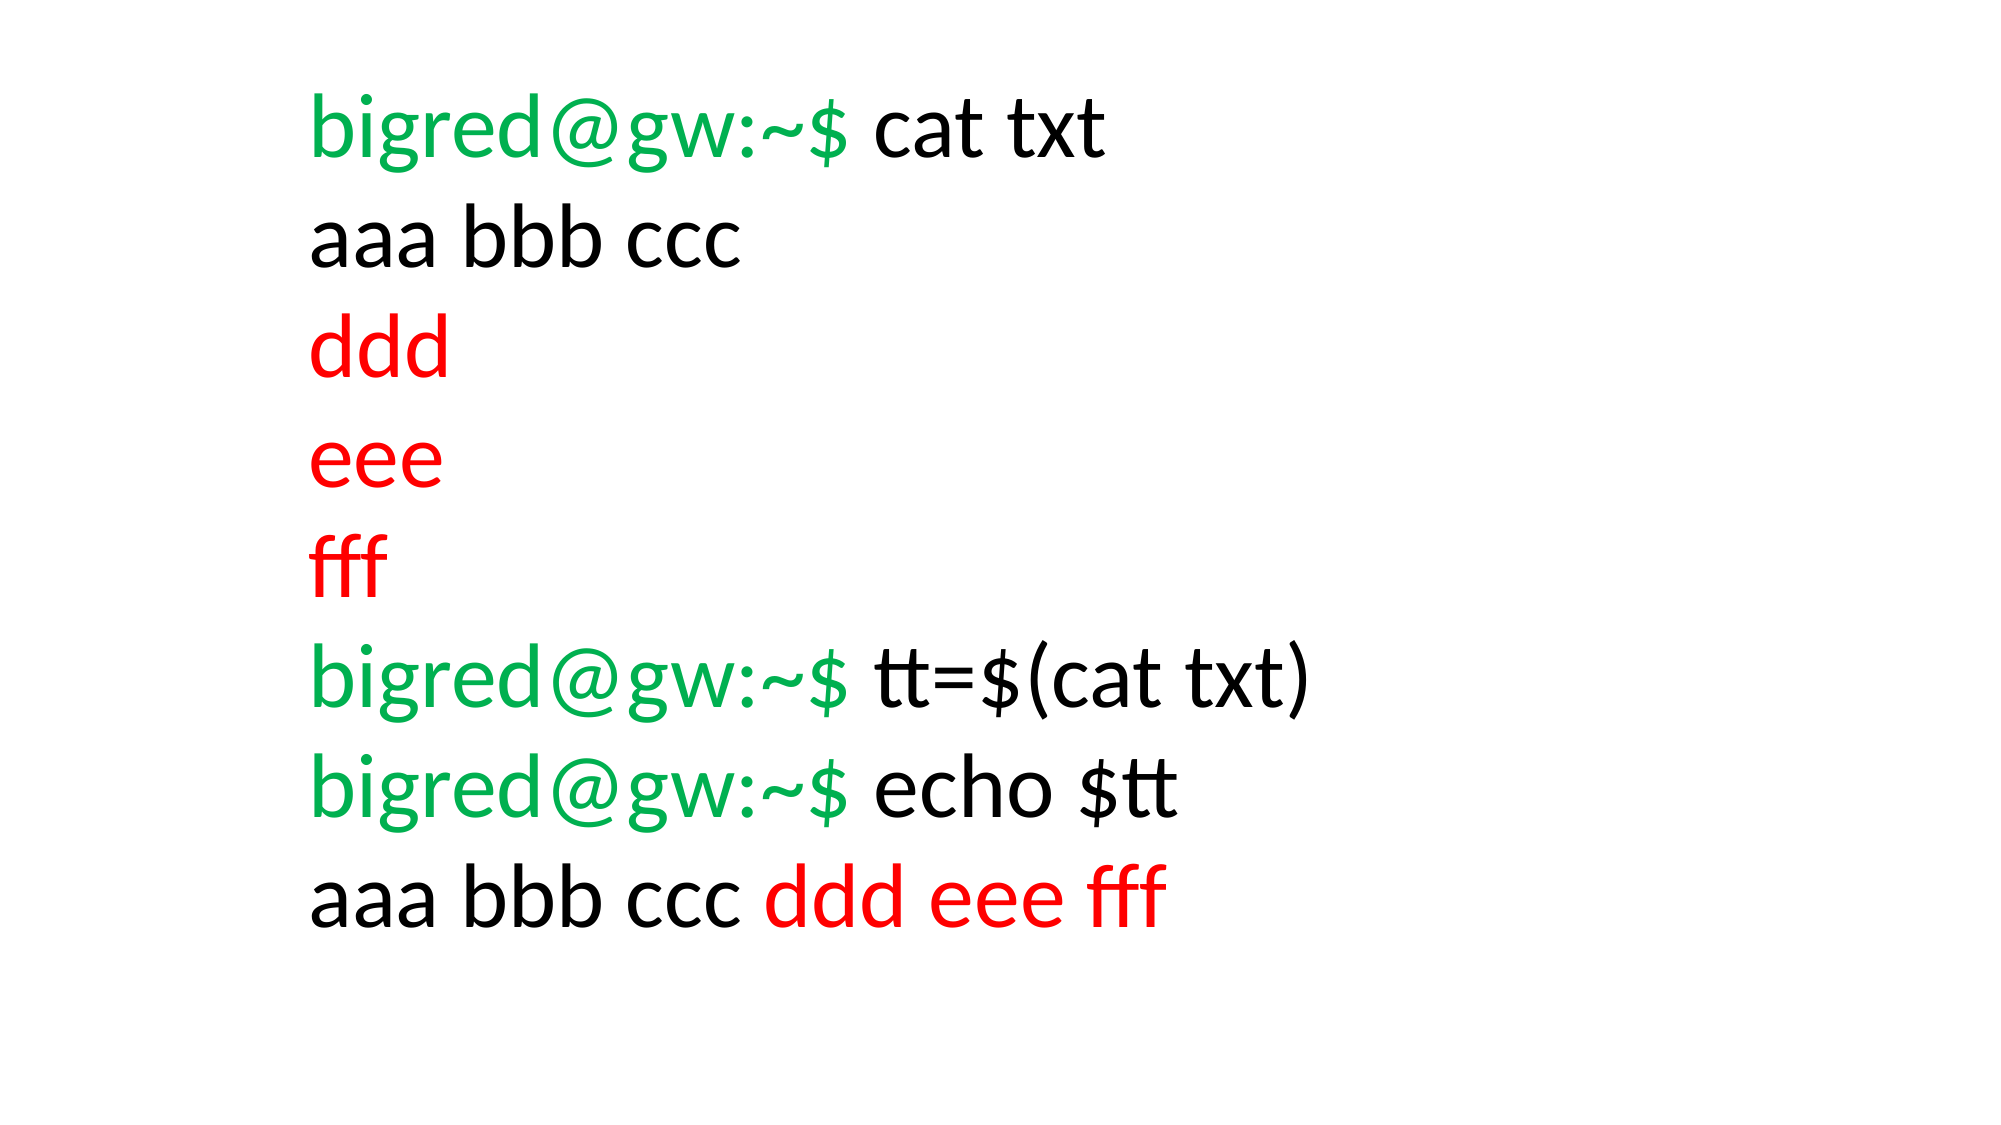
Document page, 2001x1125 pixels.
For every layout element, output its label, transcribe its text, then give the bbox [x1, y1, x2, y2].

text_box bigred@gw:~$ cat txt aaa bbb ccc ddd eee fff bigred@gw:~$ tt=$(cat txt) bigred@gw:~$ echo $tt aaa bbb ccc ddd eee fff [293, 58, 1636, 953]
